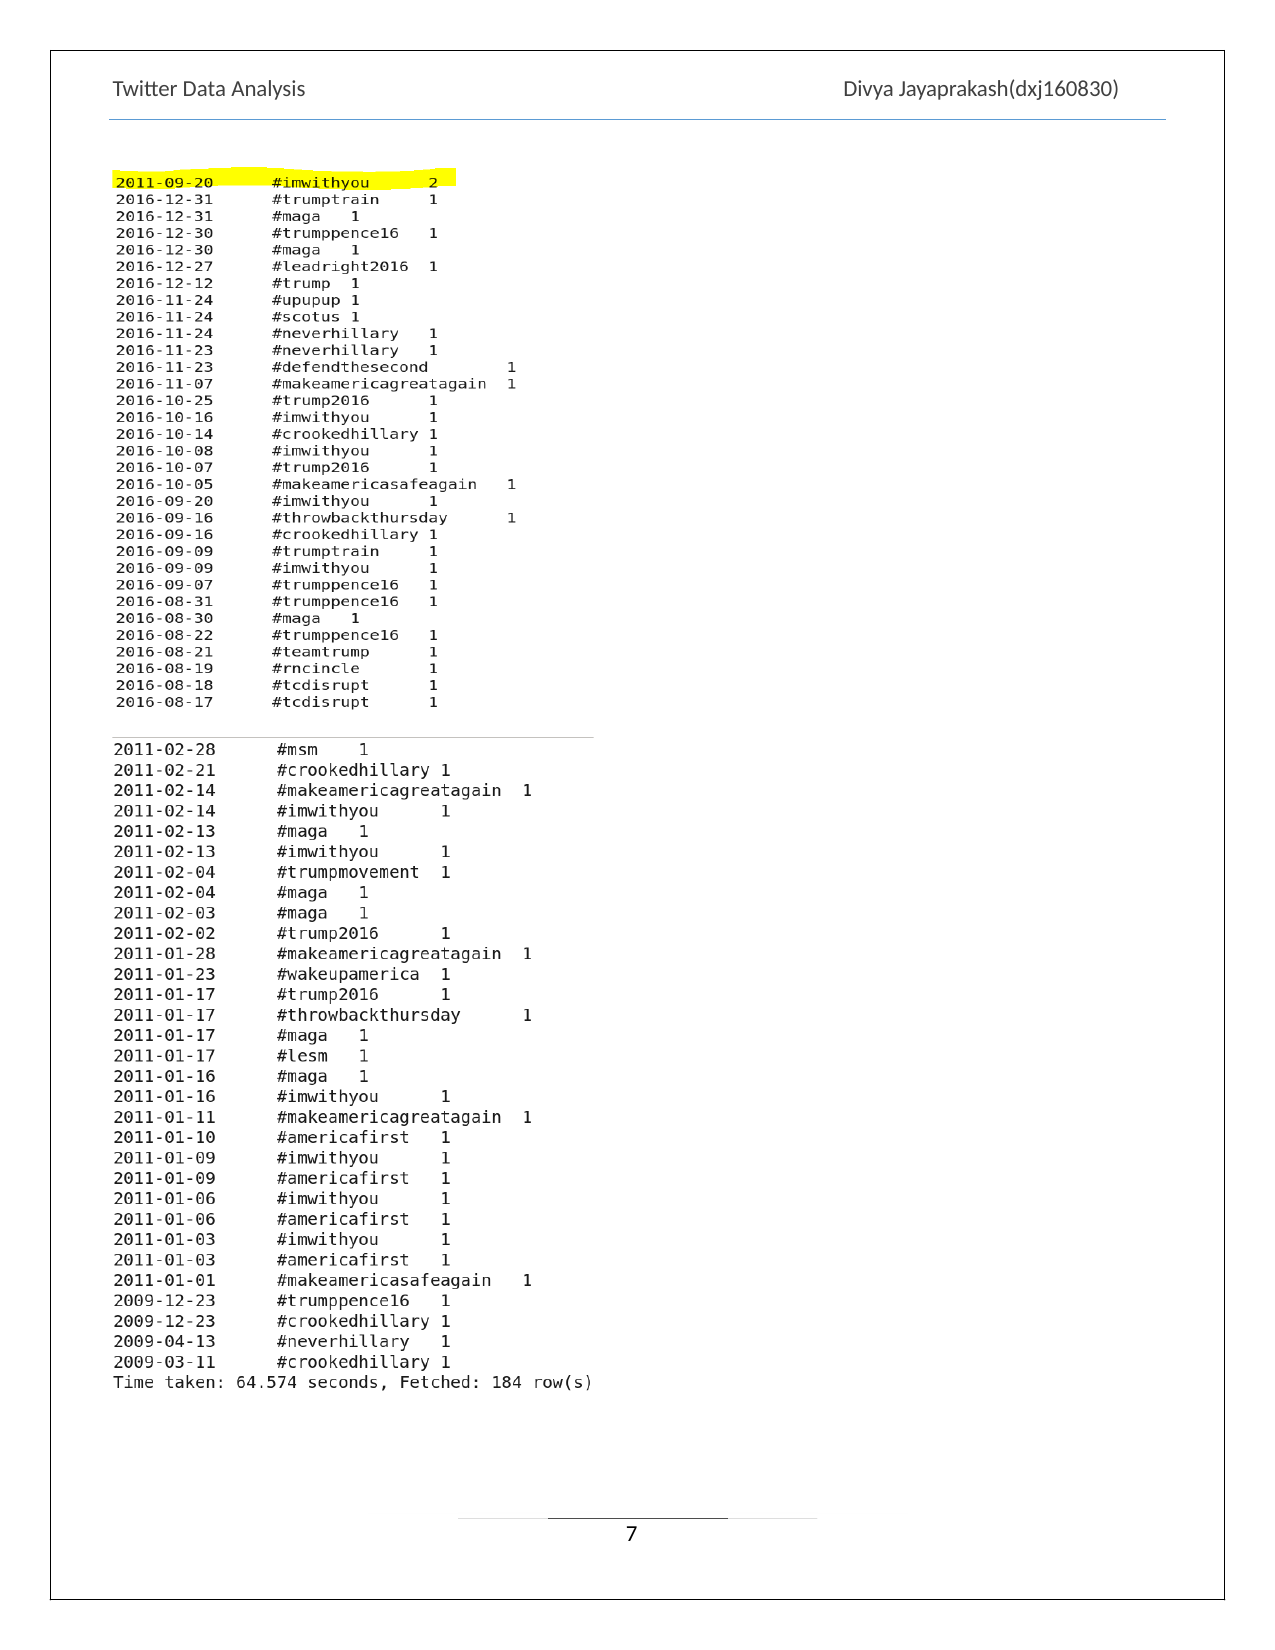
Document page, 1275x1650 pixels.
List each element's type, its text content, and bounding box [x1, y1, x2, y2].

text_box [112, 167, 533, 719]
slide_number 7 [621, 1521, 654, 1650]
text_box Twitter Data Analysis [110, 71, 312, 102]
text_box Divya Jayaprakash(dxj160830) [841, 71, 1126, 102]
text_box [189, 1511, 1086, 1519]
text_box [112, 737, 594, 1391]
